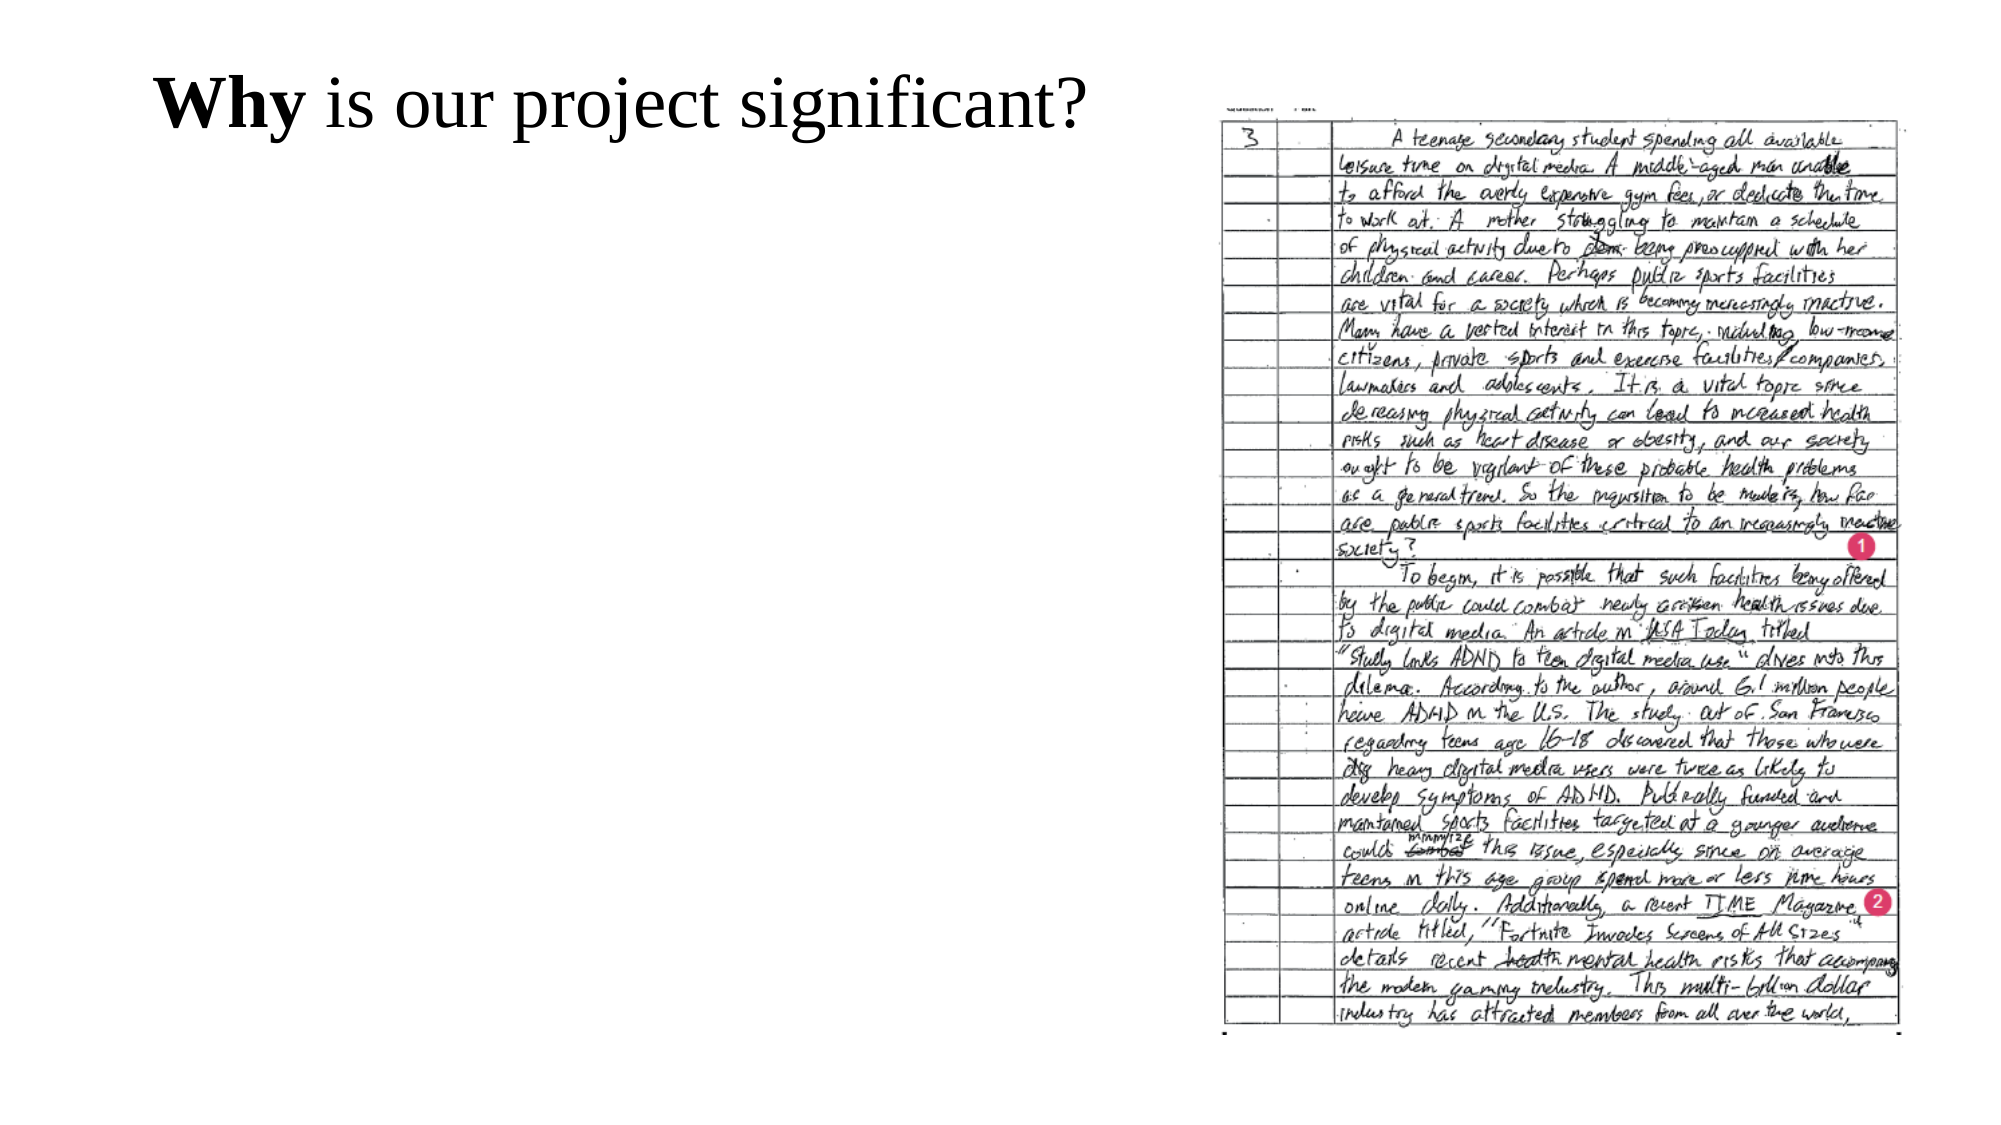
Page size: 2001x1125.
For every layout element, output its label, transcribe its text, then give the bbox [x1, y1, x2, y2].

title Why is our project significant? [137, 40, 1863, 167]
picture [1215, 103, 1910, 1035]
